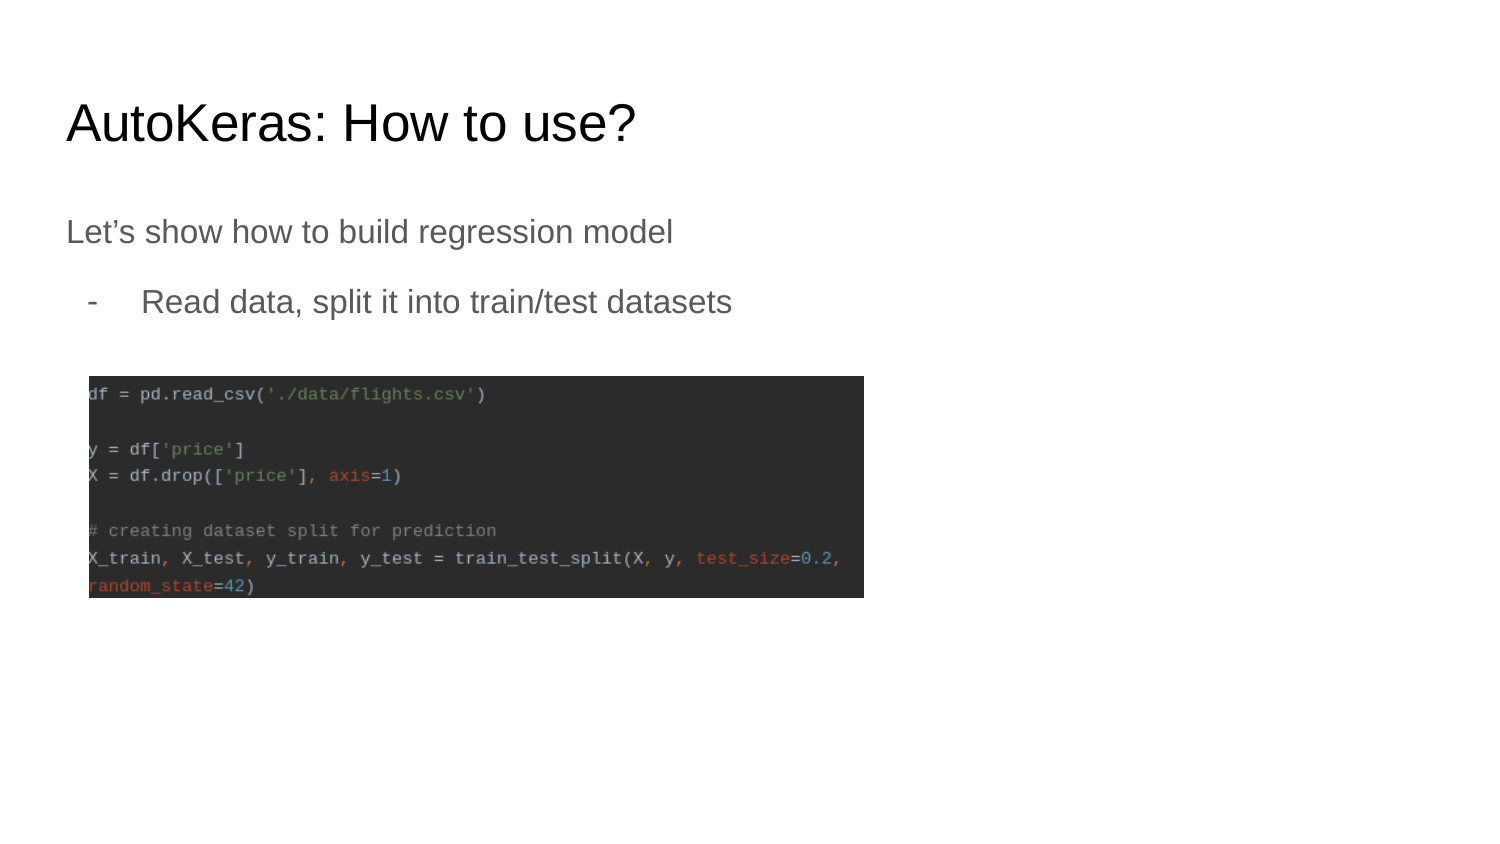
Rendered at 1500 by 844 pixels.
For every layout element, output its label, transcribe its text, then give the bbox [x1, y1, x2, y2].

title AutoKeras: How to use? [51, 72, 1449, 167]
list Let’s show how to build regression model Read data, split it into train/test datasets [51, 189, 1449, 750]
picture [89, 375, 864, 598]
